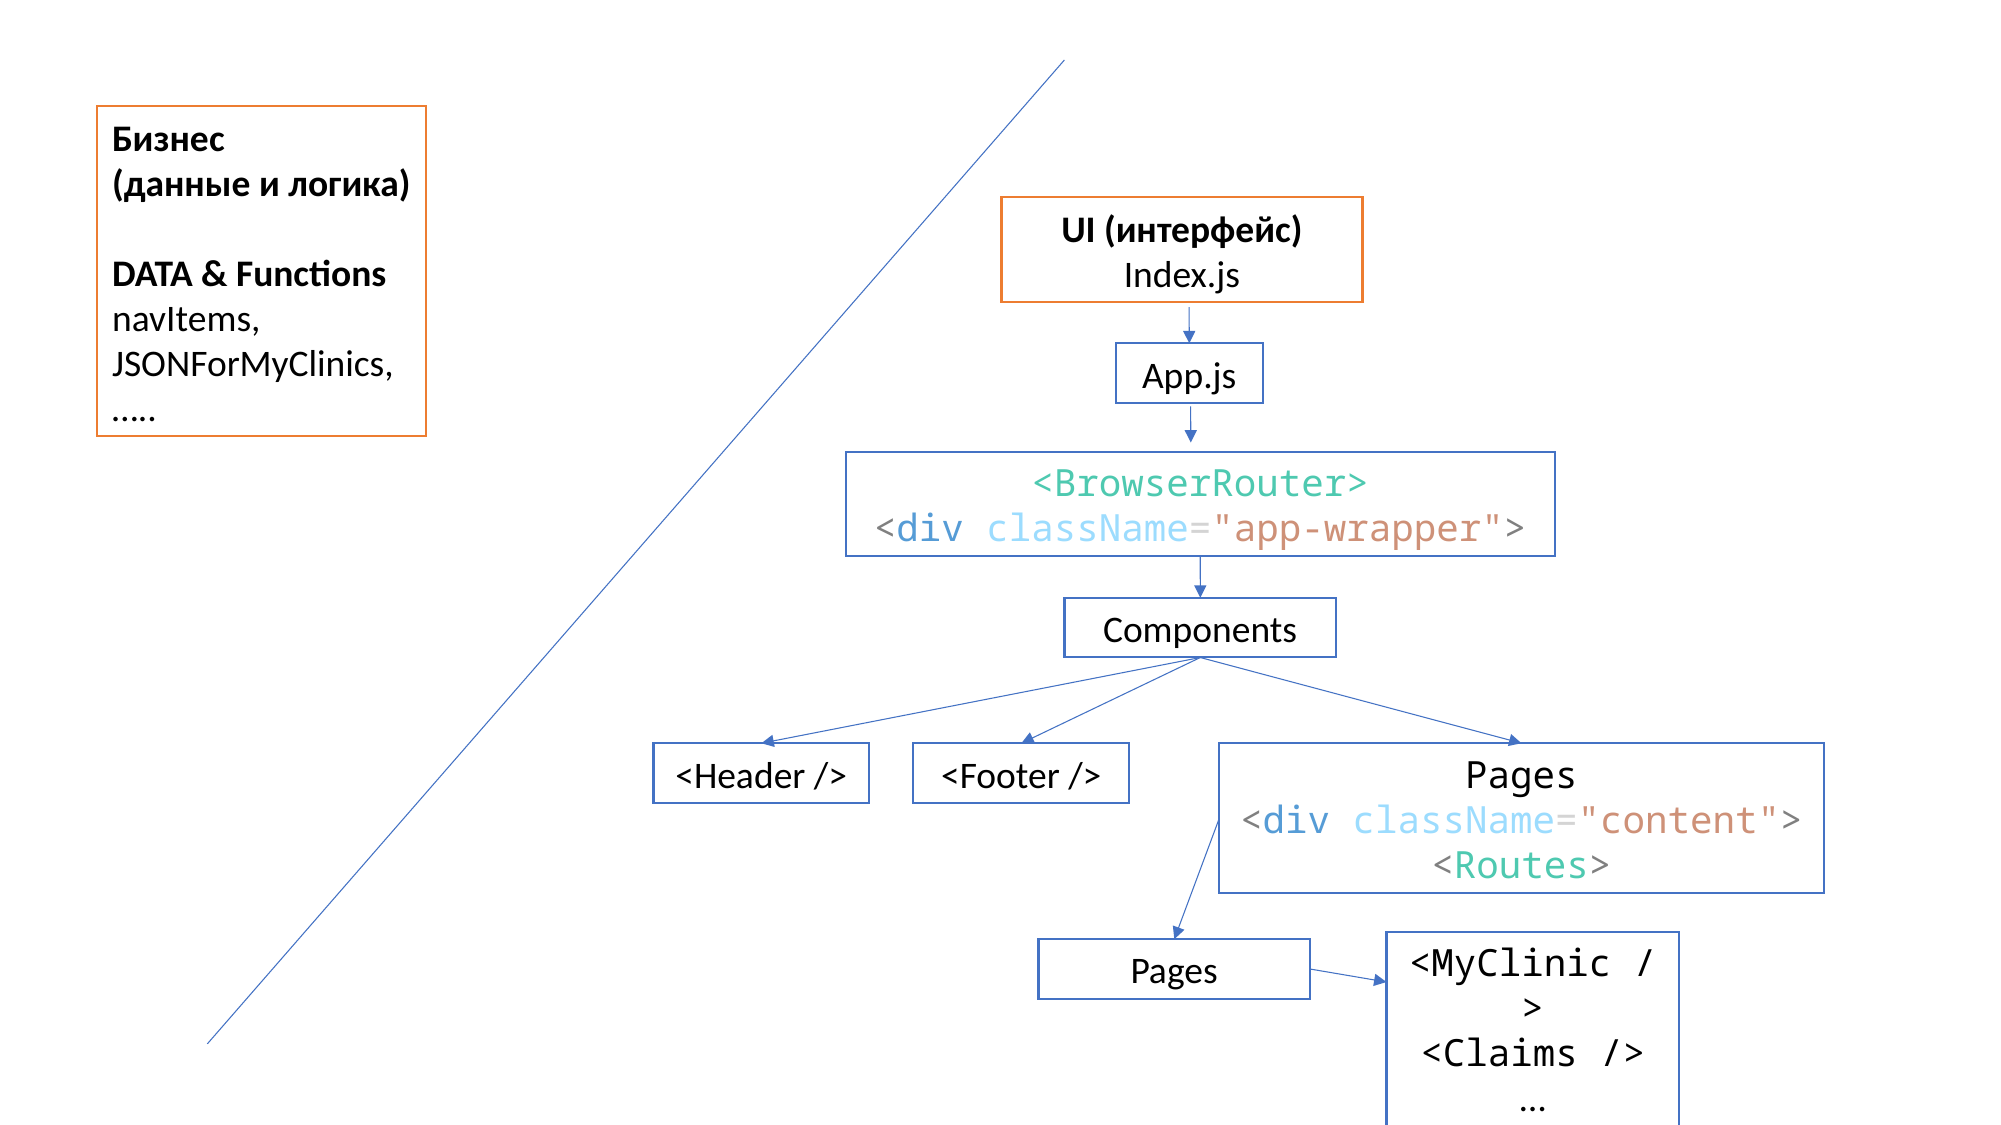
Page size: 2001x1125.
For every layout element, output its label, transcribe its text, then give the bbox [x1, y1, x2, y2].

text_box Pages [1065, 938, 1311, 1000]
text_box Pages <div className="content"> <Routes> [1218, 742, 1825, 894]
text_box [1174, 819, 1220, 940]
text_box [1065, 658, 1200, 744]
text_box Components [1065, 597, 1337, 658]
text_box <Footer /> [1065, 744, 1130, 804]
text_box <BrowserRouter> <div className="app-wrapper"> [1065, 451, 1556, 557]
text_box Бизнес (данные и логика) DATA & Functions navItems, JSONForMyClinics, ….. [96, 105, 207, 437]
text_box UI (интерфейс) Index.js [1065, 196, 1364, 303]
text_box App.js [1115, 342, 1264, 404]
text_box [1200, 658, 1522, 744]
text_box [1310, 969, 1387, 983]
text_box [207, 59, 1065, 1044]
text_box <MyClinic /> <Claims /> … [1385, 931, 1680, 1125]
